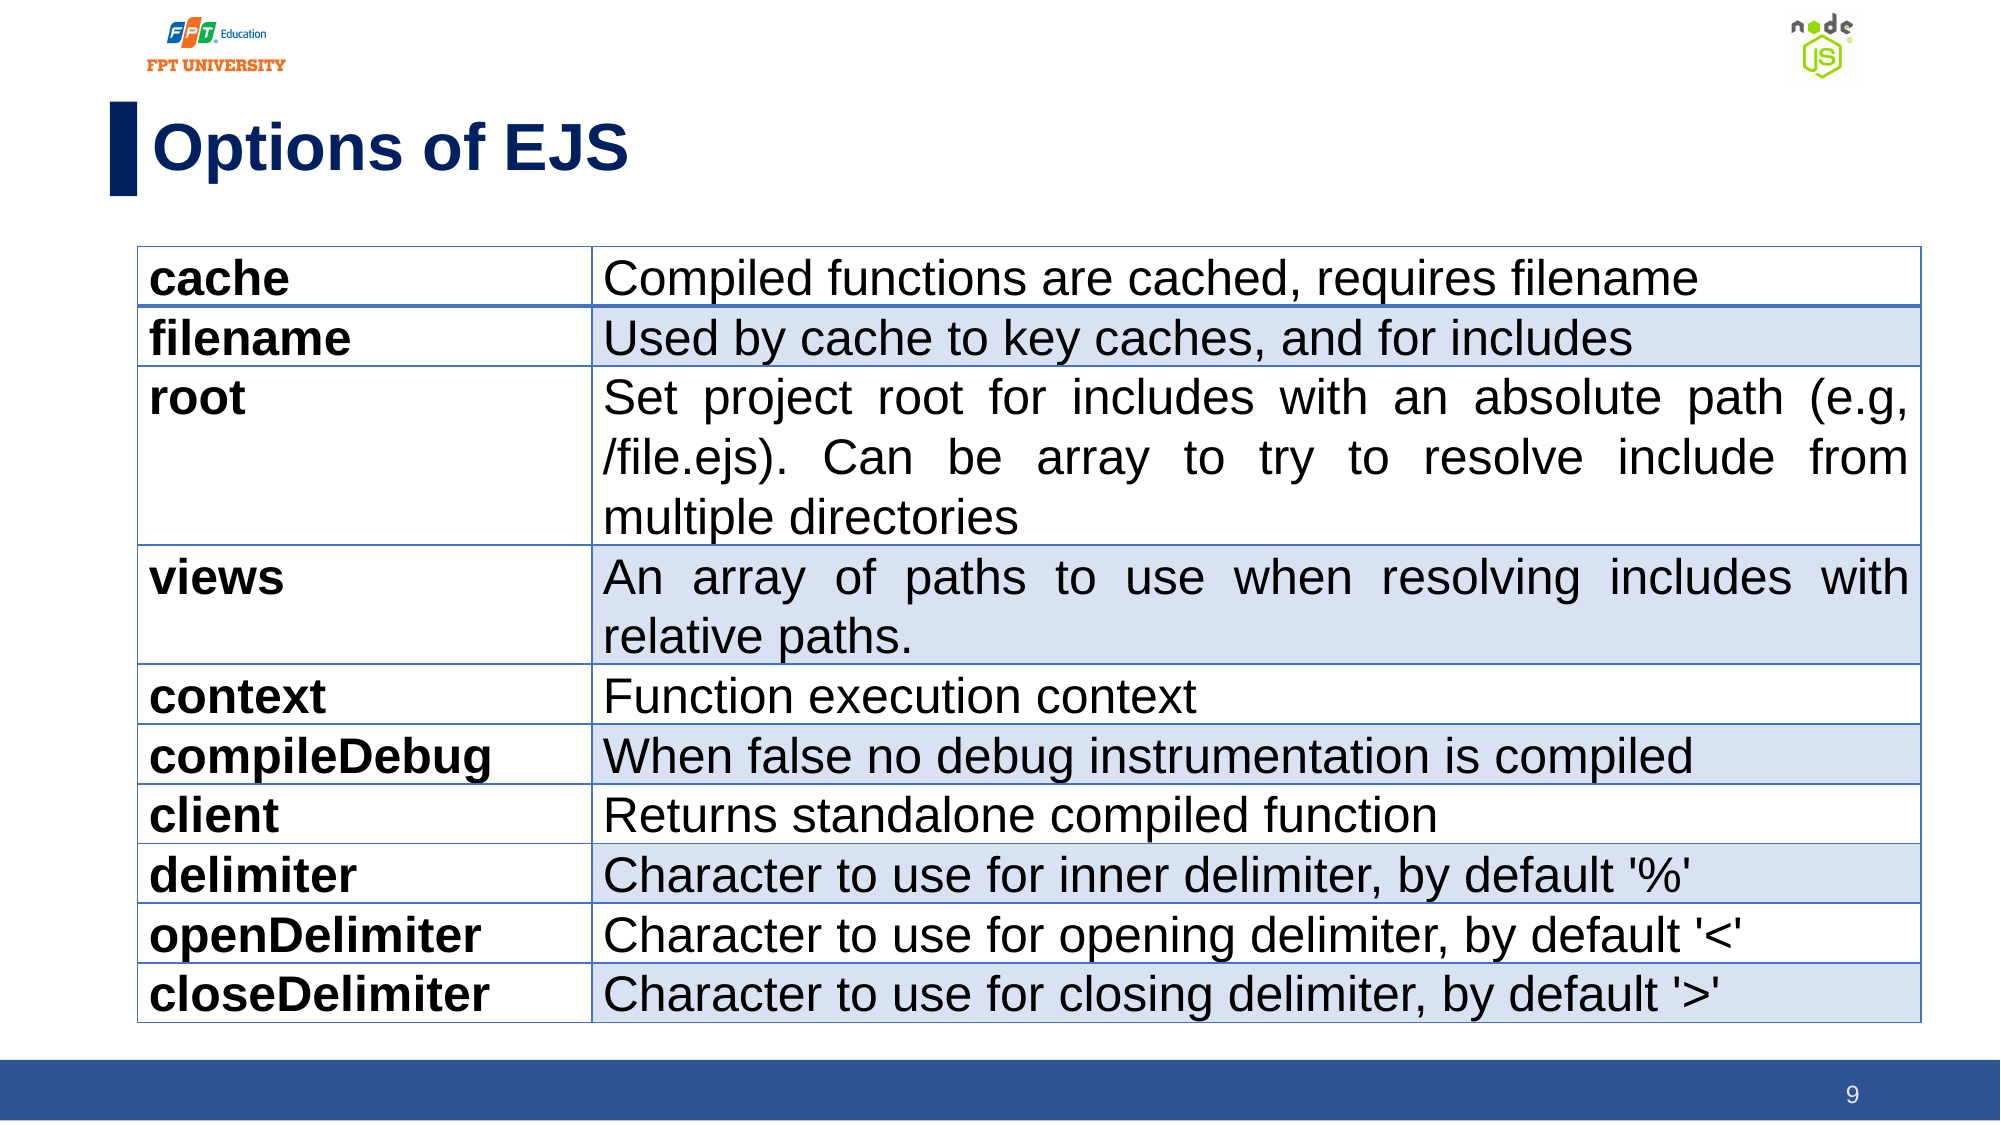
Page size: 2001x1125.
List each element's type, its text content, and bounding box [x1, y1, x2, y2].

table_header cache [138, 247, 591, 304]
table_cell root [138, 367, 591, 544]
table_cell delimiter [138, 844, 591, 902]
picture [1781, 4, 1863, 86]
table_cell compileDebug [138, 725, 591, 783]
table_cell filename [138, 308, 591, 365]
table_cell context [138, 665, 591, 723]
title Options of EJS [137, 101, 1650, 197]
table_cell Character to use for closing delimiter, by default '>' [593, 964, 1920, 1022]
table_cell client [138, 785, 591, 843]
table_cell Used by cache to key caches, and for includes [593, 308, 1920, 365]
table_cell Character to use for opening delimiter, by default '<' [593, 904, 1920, 962]
table_cell Function execution context [593, 665, 1920, 723]
table_header Compiled functions are cached, requires filename [593, 247, 1920, 304]
table_cell views [138, 546, 591, 663]
slide_number ‹#› [1424, 1063, 1875, 1123]
table_cell openDelimiter [138, 904, 591, 962]
table_cell When false no debug instrumentation is compiled [593, 725, 1920, 783]
table_cell Returns standalone compiled function [593, 785, 1920, 843]
table_cell Character to use for inner delimiter, by default '%' [593, 844, 1920, 902]
table_cell Set project root for includes with an absolute path (e.g, /file.ejs). Can be array to try to resolve include from multiple directories [593, 367, 1920, 544]
picture [137, 1, 291, 86]
table_cell closeDelimiter [138, 964, 591, 1022]
table_cell An array of paths to use when resolving includes with relative paths. [593, 546, 1920, 663]
